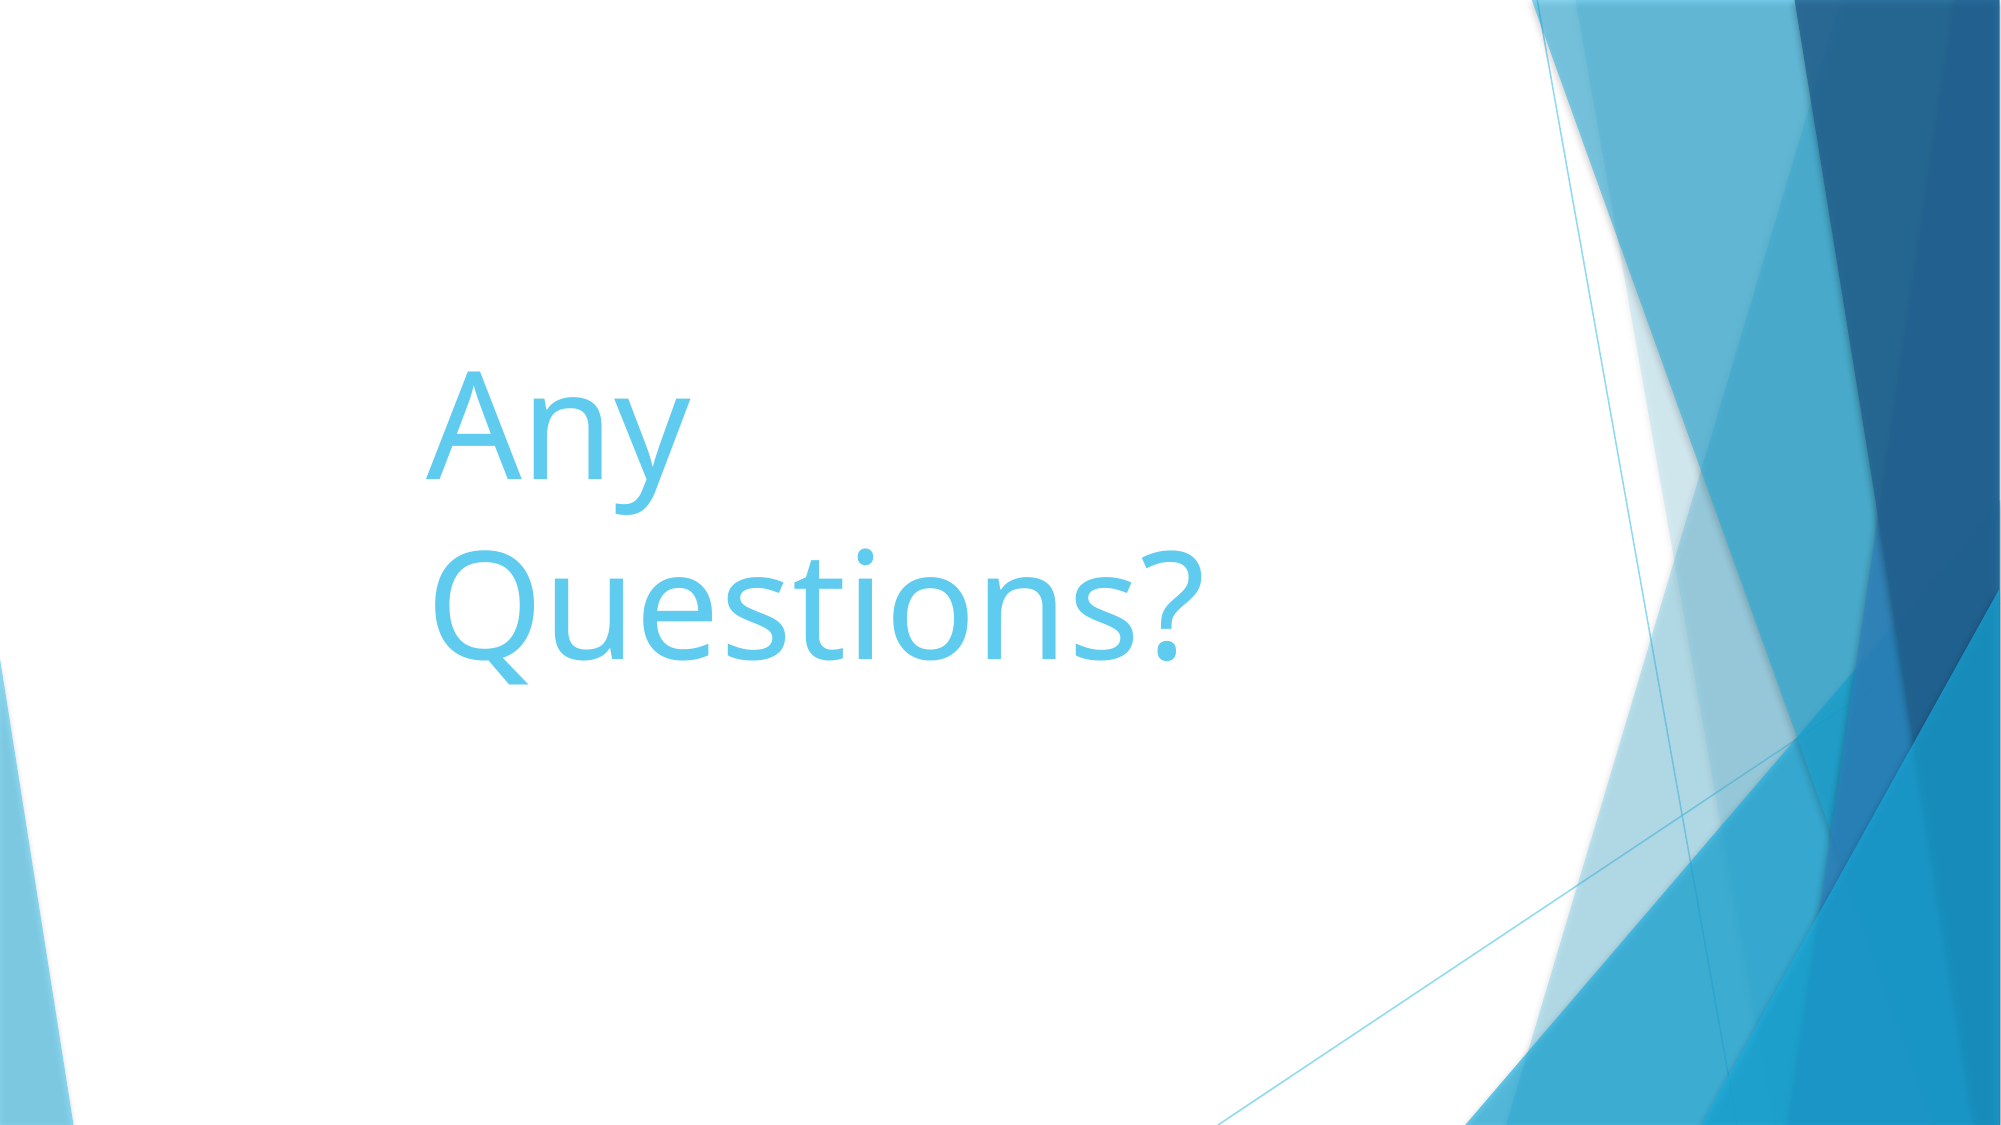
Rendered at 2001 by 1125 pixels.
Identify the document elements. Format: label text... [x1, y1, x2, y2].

title Any Questions? [411, 322, 1378, 809]
